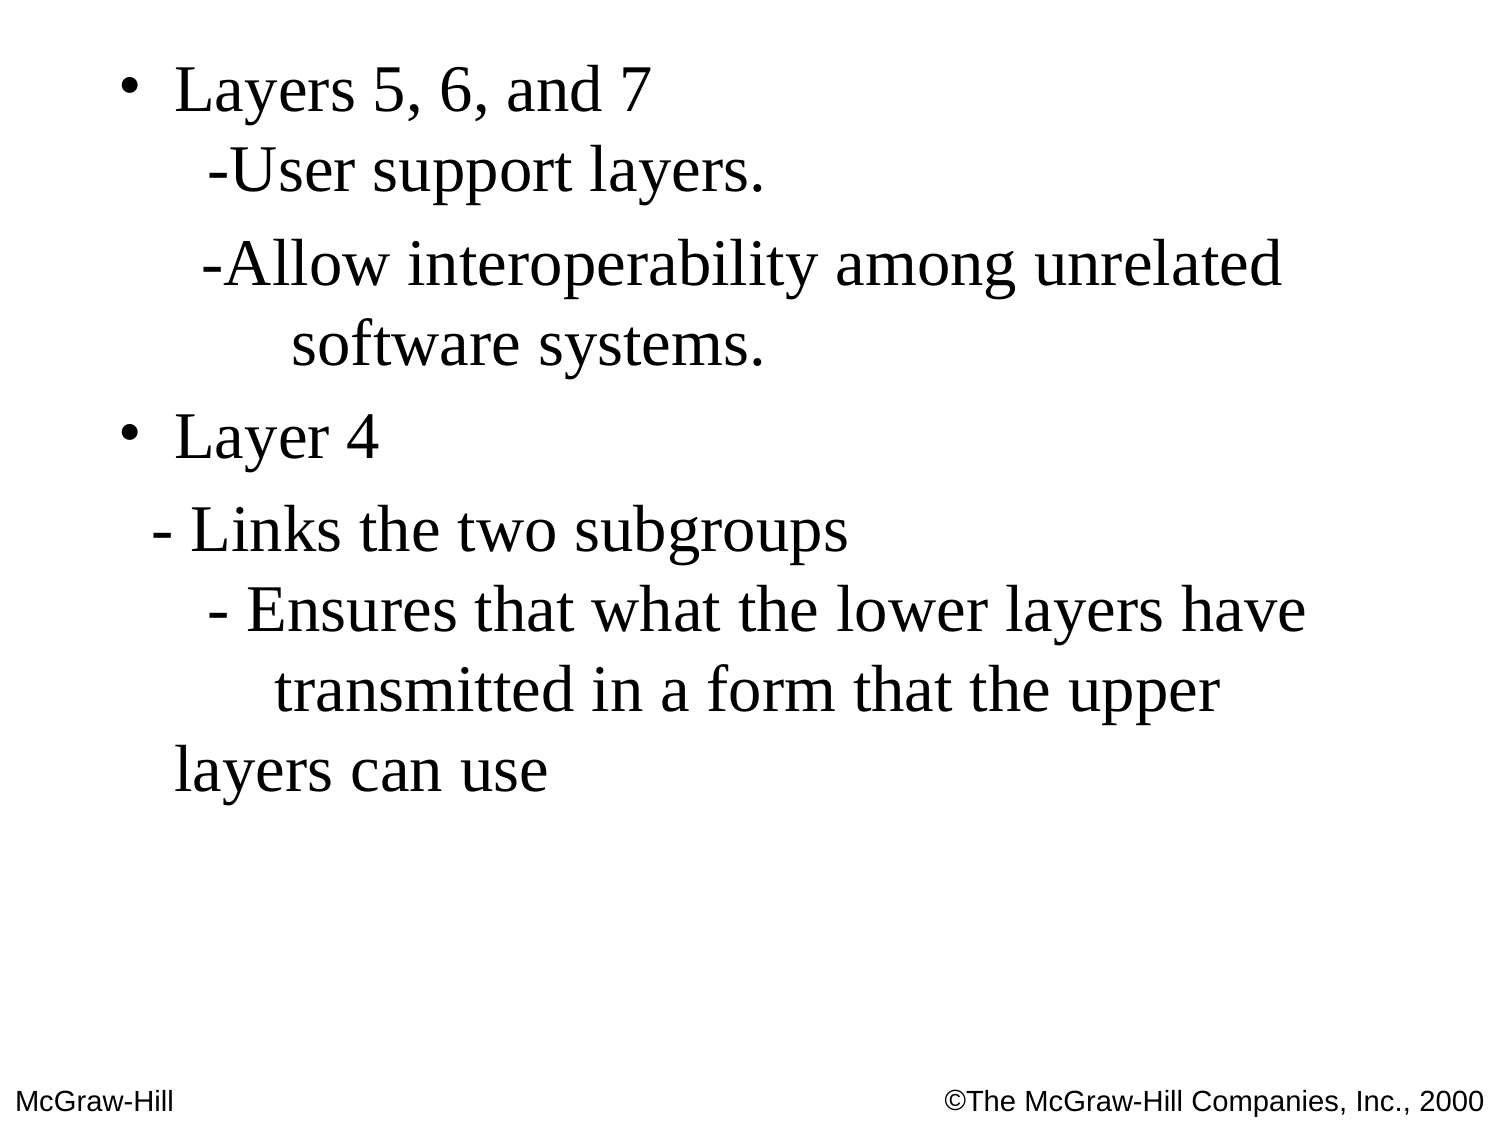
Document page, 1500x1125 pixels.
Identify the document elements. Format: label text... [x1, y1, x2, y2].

list Layers 5, 6, and 7 -User support layers. -Allow interoperability among unrelated software systems. Layer 4 - Links the two subgroups - Ensures that what the lower layers have transmitted in a form that the upper layers can use [103, 37, 1397, 1014]
